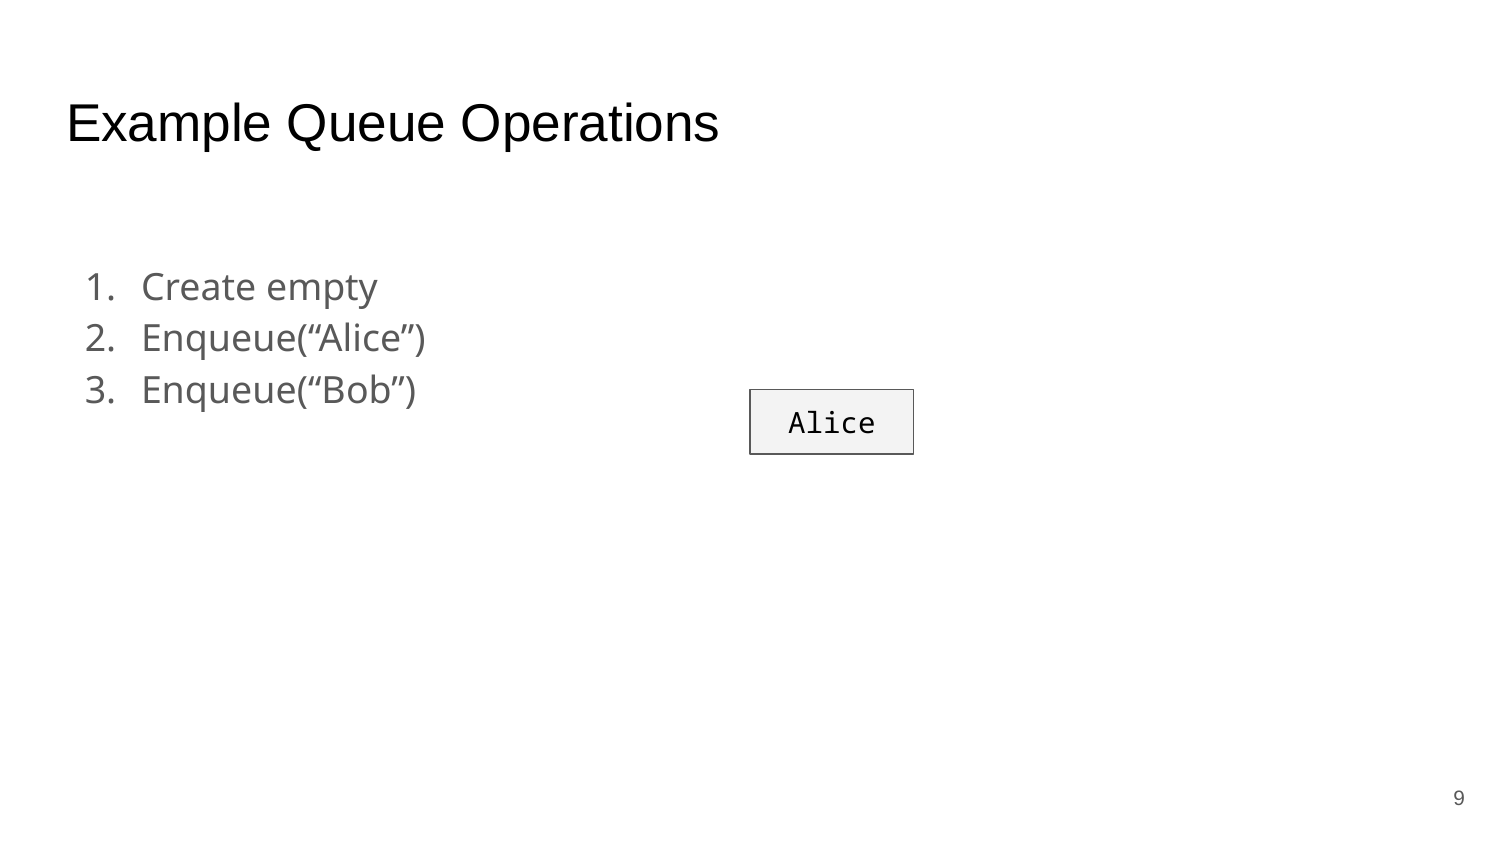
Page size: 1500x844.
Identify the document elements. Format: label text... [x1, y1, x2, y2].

title Example Queue Operations [51, 72, 1449, 167]
list Create empty Enqueue(“Alice”) Enqueue(“Bob”) [51, 240, 750, 750]
slide_number ‹#› [1389, 764, 1480, 830]
text_box Alice [749, 389, 914, 455]
